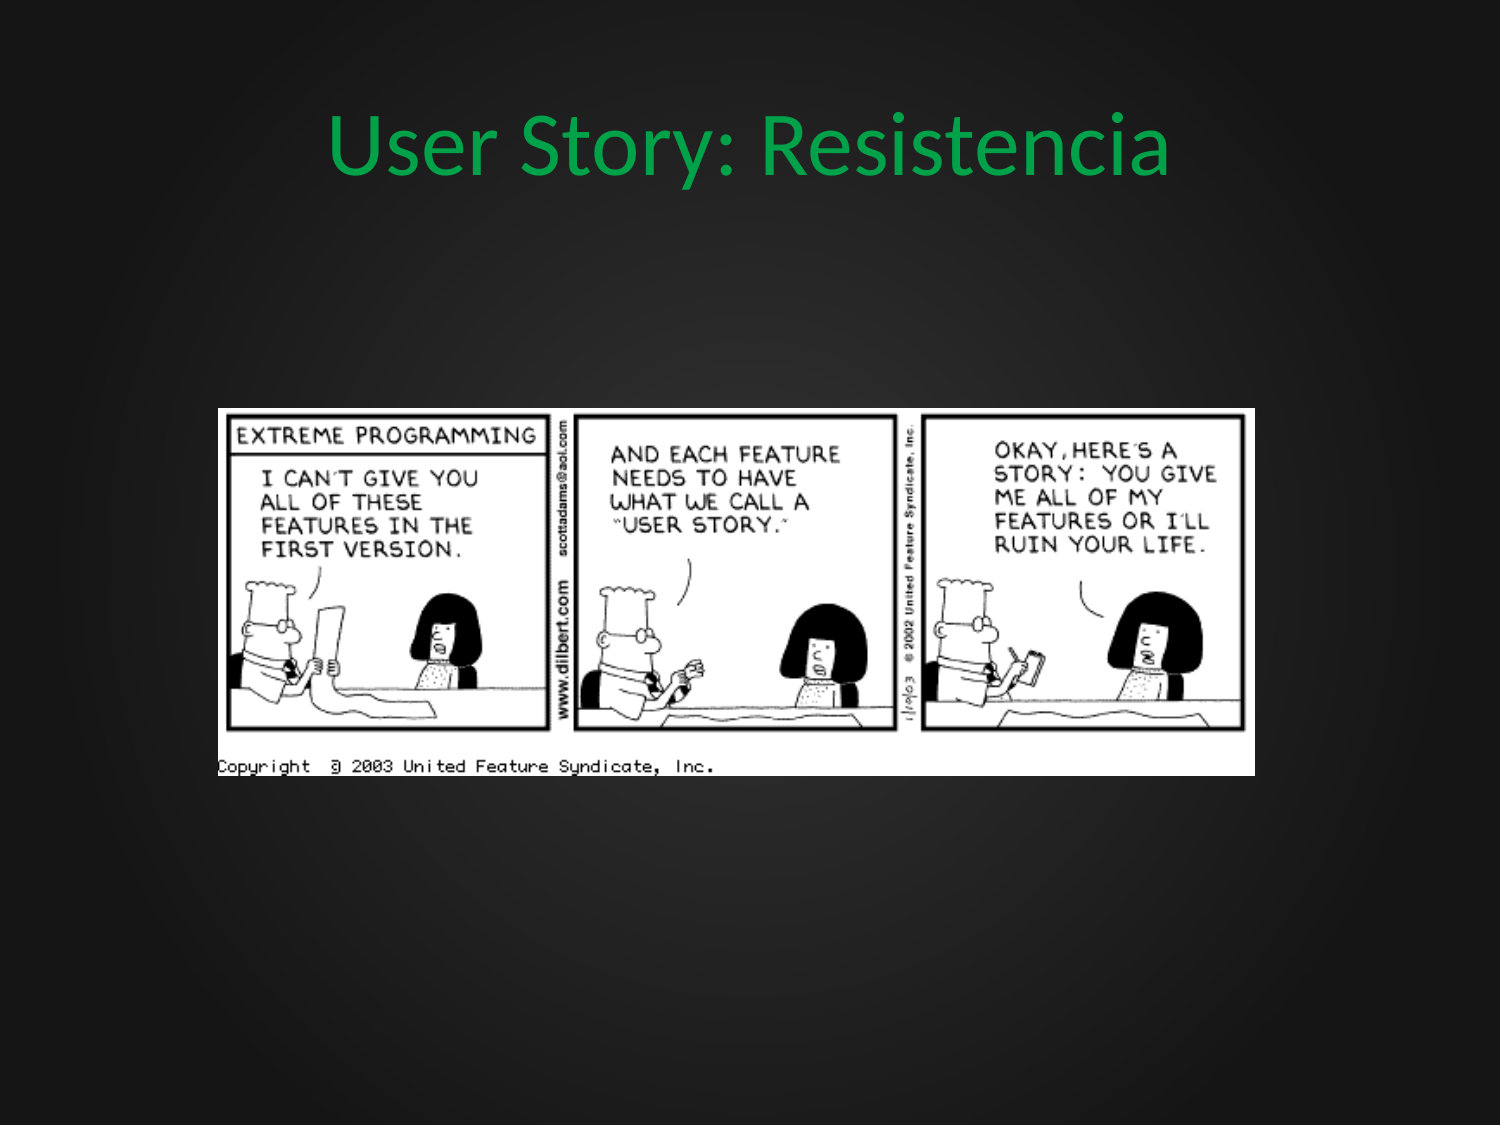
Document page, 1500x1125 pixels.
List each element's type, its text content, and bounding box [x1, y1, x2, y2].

picture [0, 0, 1500, 1125]
title User Story: Resistencia [74, 44, 1426, 233]
